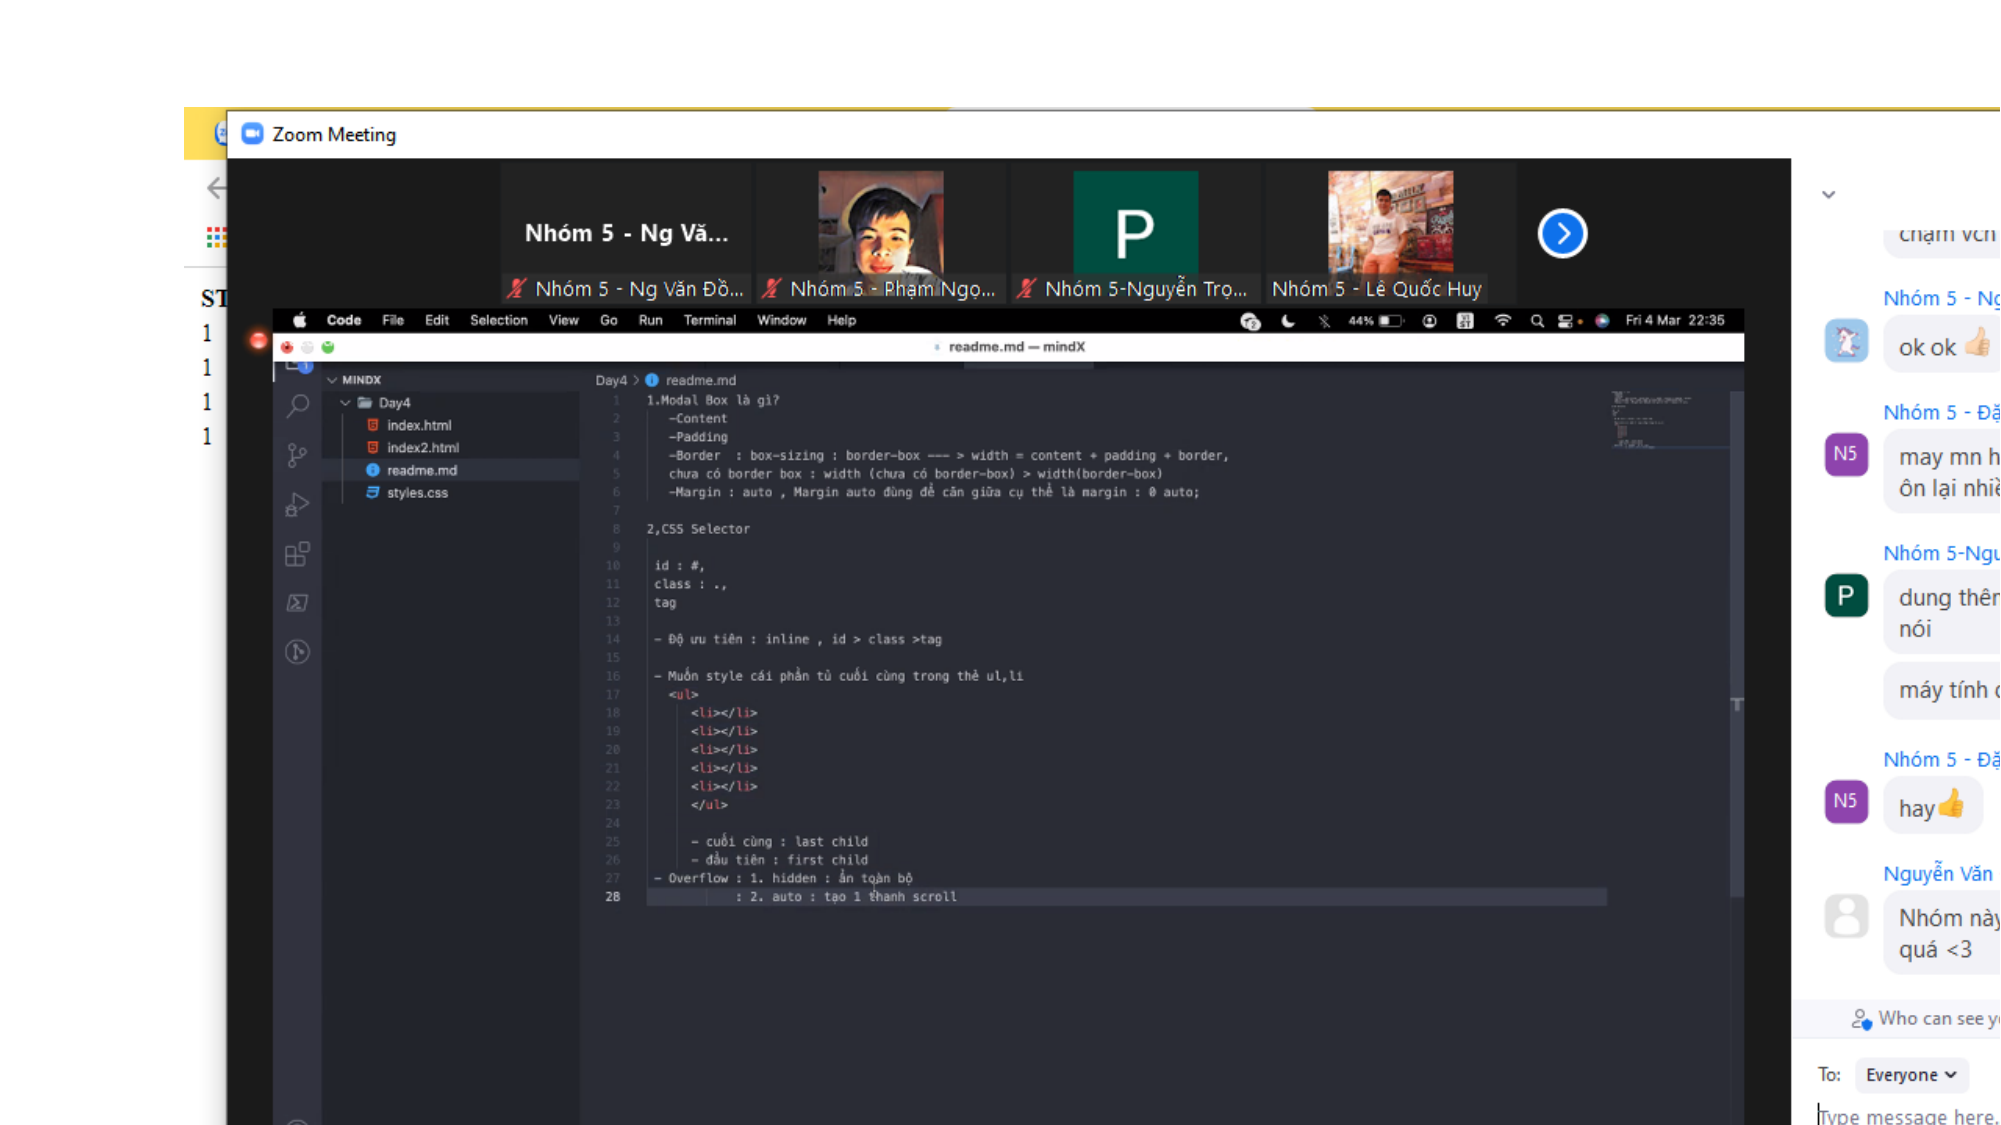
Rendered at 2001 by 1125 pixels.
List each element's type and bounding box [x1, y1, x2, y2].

picture [184, 107, 2000, 1125]
